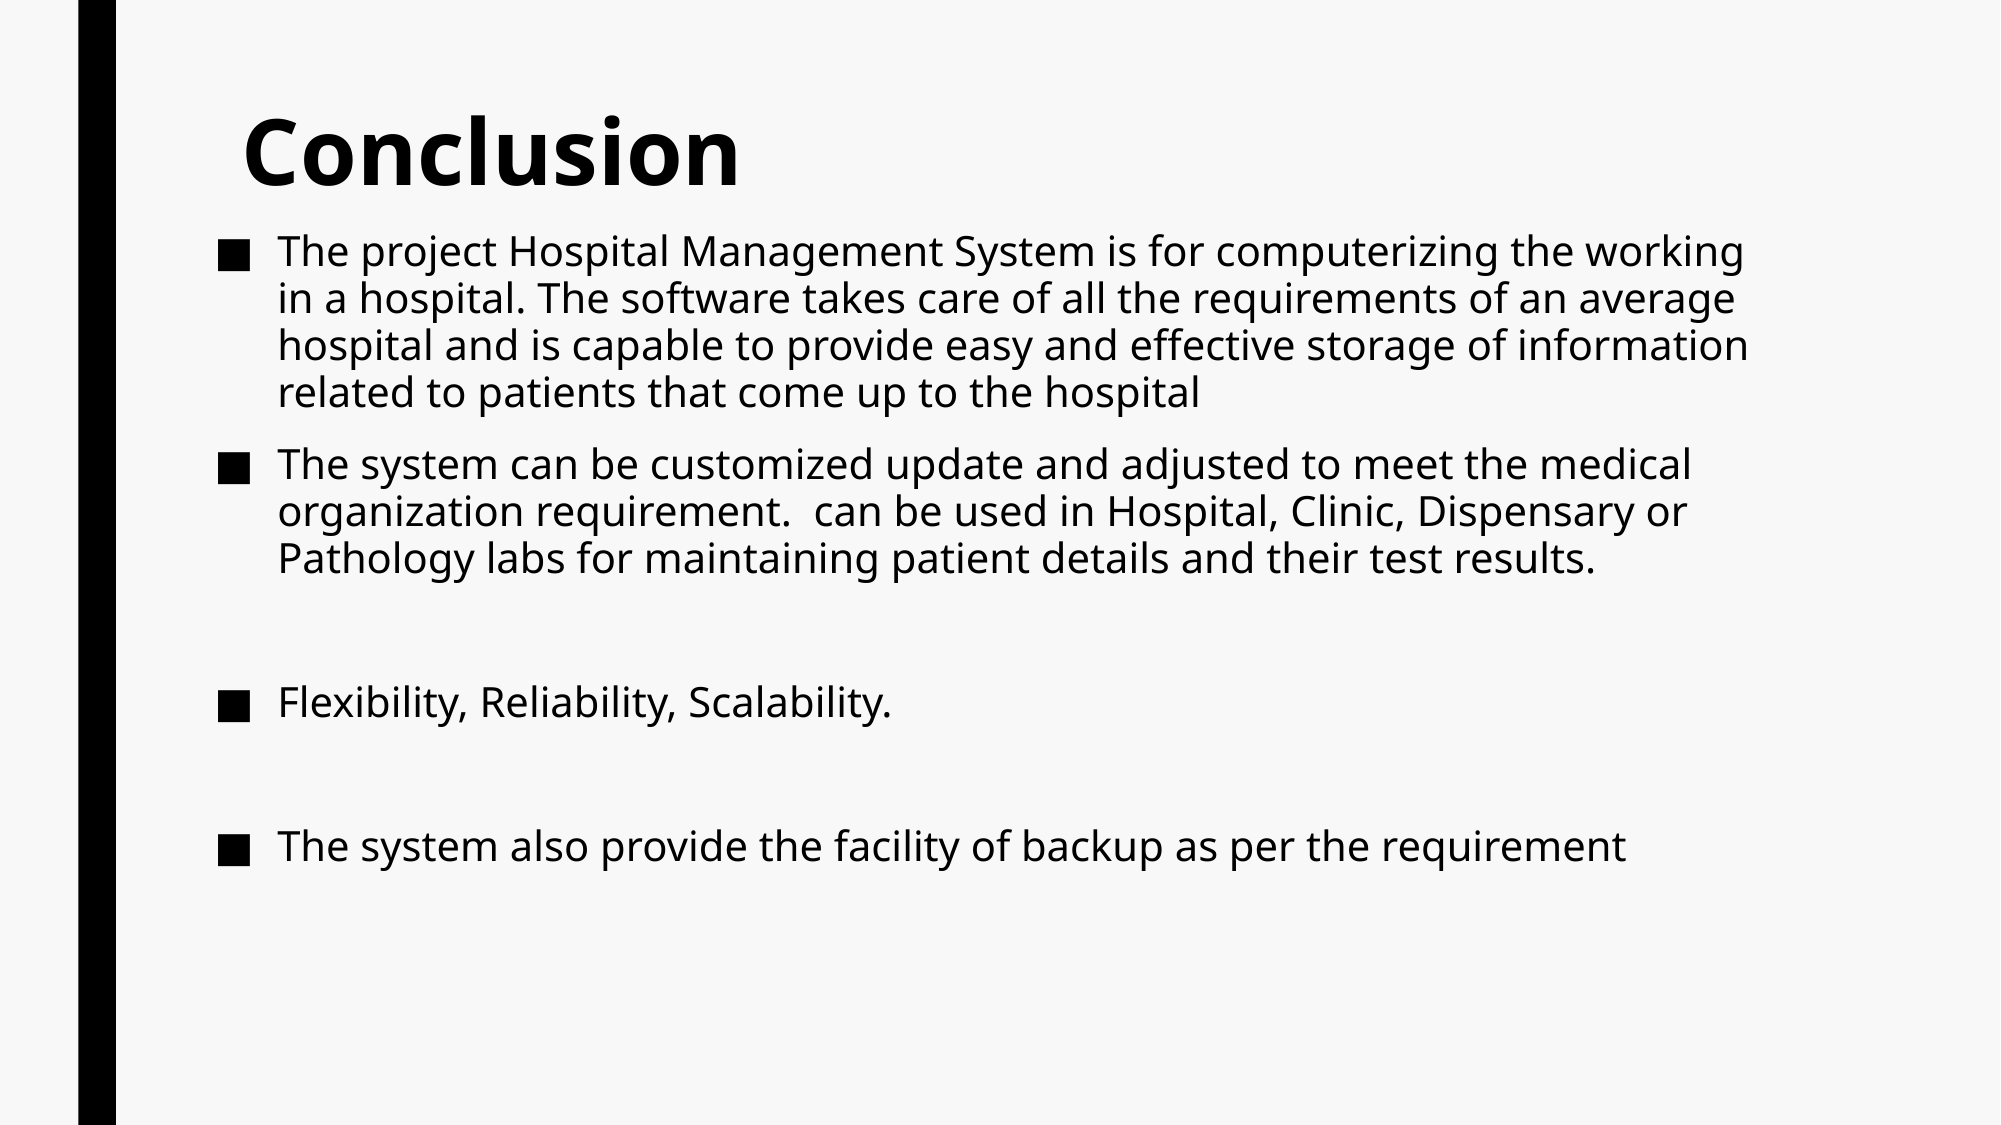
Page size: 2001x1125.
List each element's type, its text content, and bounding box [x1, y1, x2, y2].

title Conclusion [226, 99, 1802, 343]
list The project Hospital Management System is for computerizing the working in a hospital. The software takes care of all the requirements of an average hospital and is capable to provide easy and effective storage of information related to patients that come up to the hospital The system can be customized update and adjusted to meet the medical organization requirement. can be used in Hospital, Clinic, Dispensary or Pathology labs for maintaining patient details and their test results. Flexibility, Reliability, Scalability. The system also provide the facility of backup as per the requirement [199, 221, 1775, 996]
